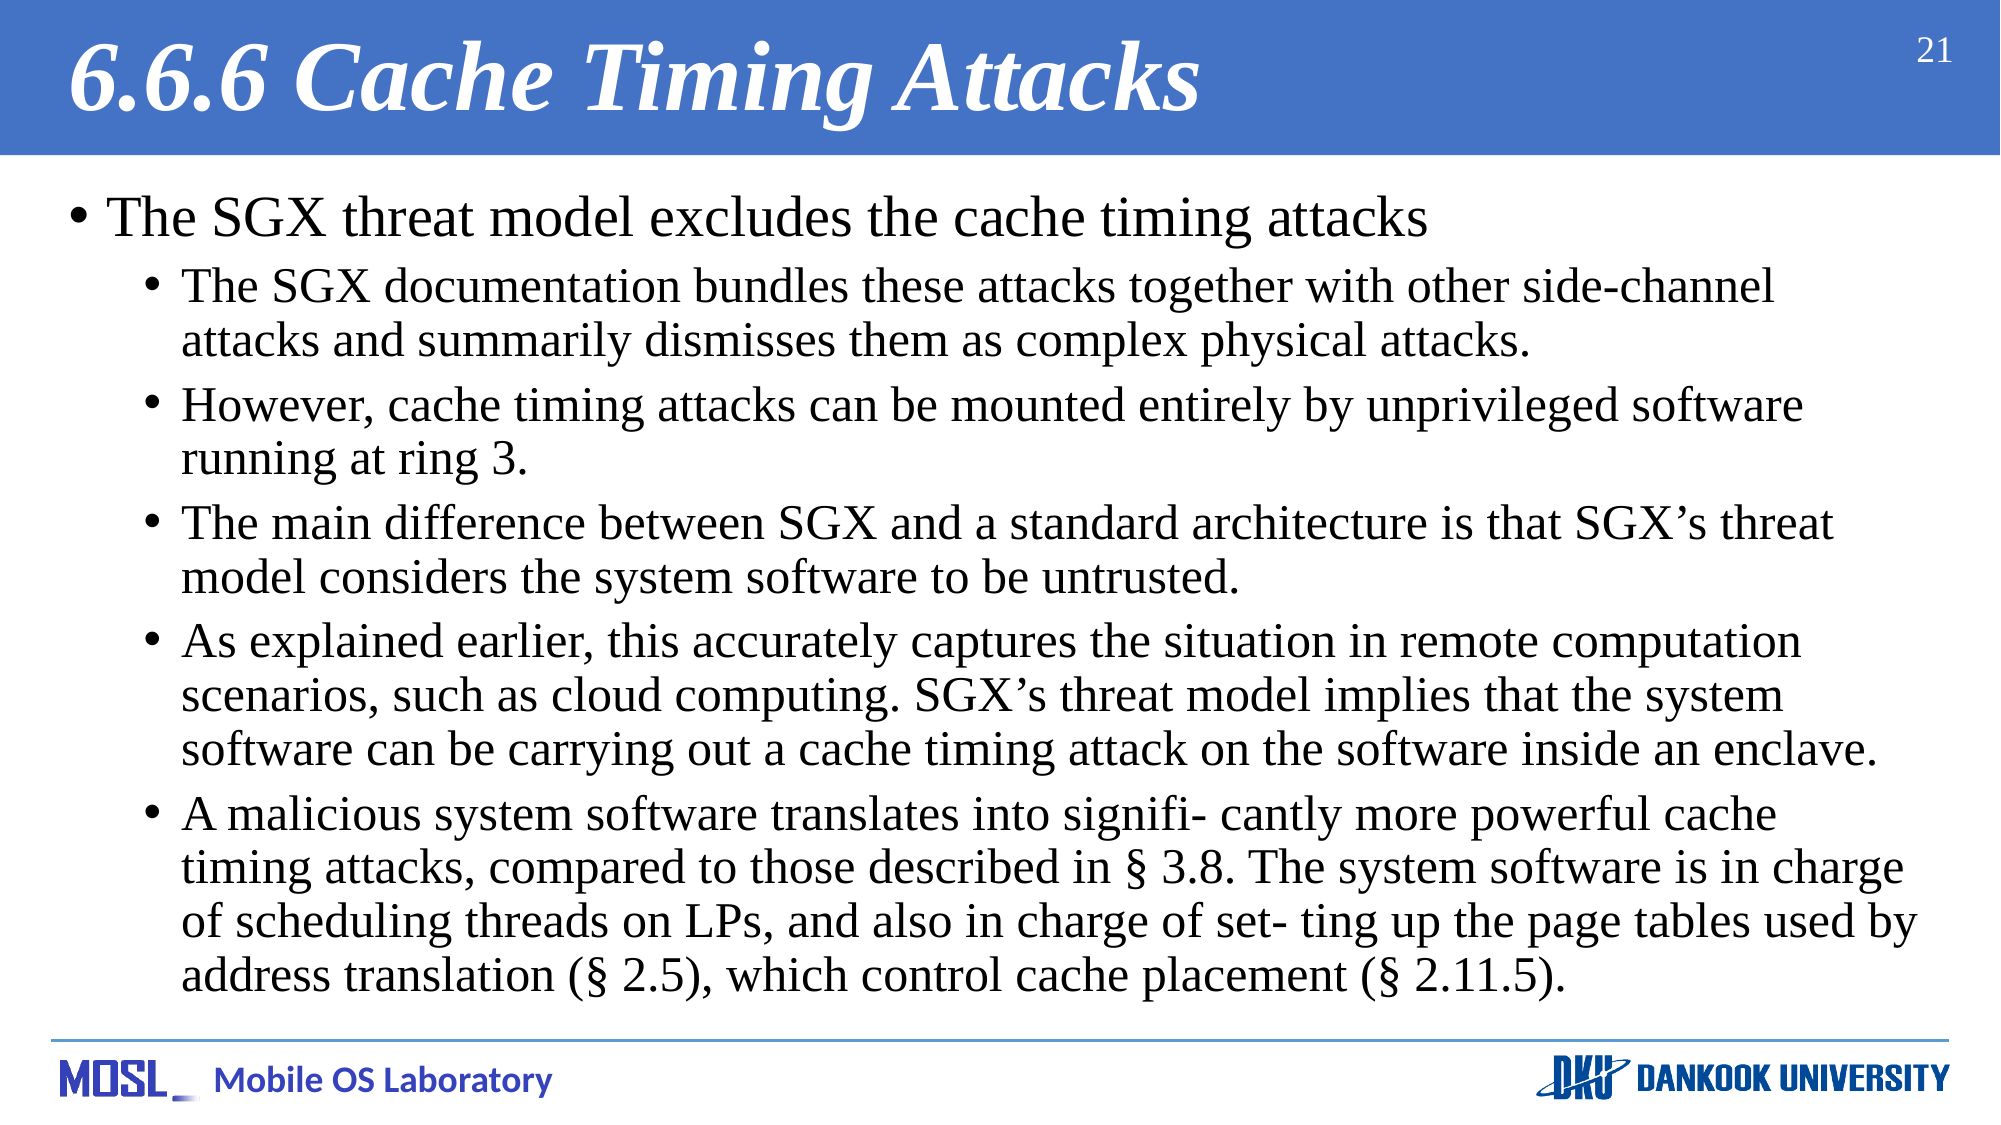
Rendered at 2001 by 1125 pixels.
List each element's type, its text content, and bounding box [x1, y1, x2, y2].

picture [1536, 1055, 1950, 1100]
title 6.6.6 Cache Timing Attacks [53, 2, 1937, 153]
slide_number 21 [1937, 17, 1969, 78]
list The SGX threat model excludes the cache timing attacks The SGX documentation bundles these attacks together with other side-channel attacks and summarily dismisses them as complex physical attacks. However, cache timing attacks can be mounted entirely by unprivileged software running at ring 3. The main difference between SGX and a standard architecture is that SGX’s threat model considers the system software to be untrusted. As explained earlier, this accurately captures the situation in remote computation scenarios, such as cloud computing. SGX’s threat model implies that the system software can be carrying out a cache timing attack on the software inside an enclave. A malicious system software translates into signifi- cantly more powerful cache timing attacks, compared to those described in § 3.8. The system software is in charge of scheduling threads on LPs, and also in charge of set- ting up the page tables used by address translation (§ 2.5), which control cache placement (§ 2.11.5). [53, 178, 1937, 984]
picture [39, 1037, 216, 1119]
